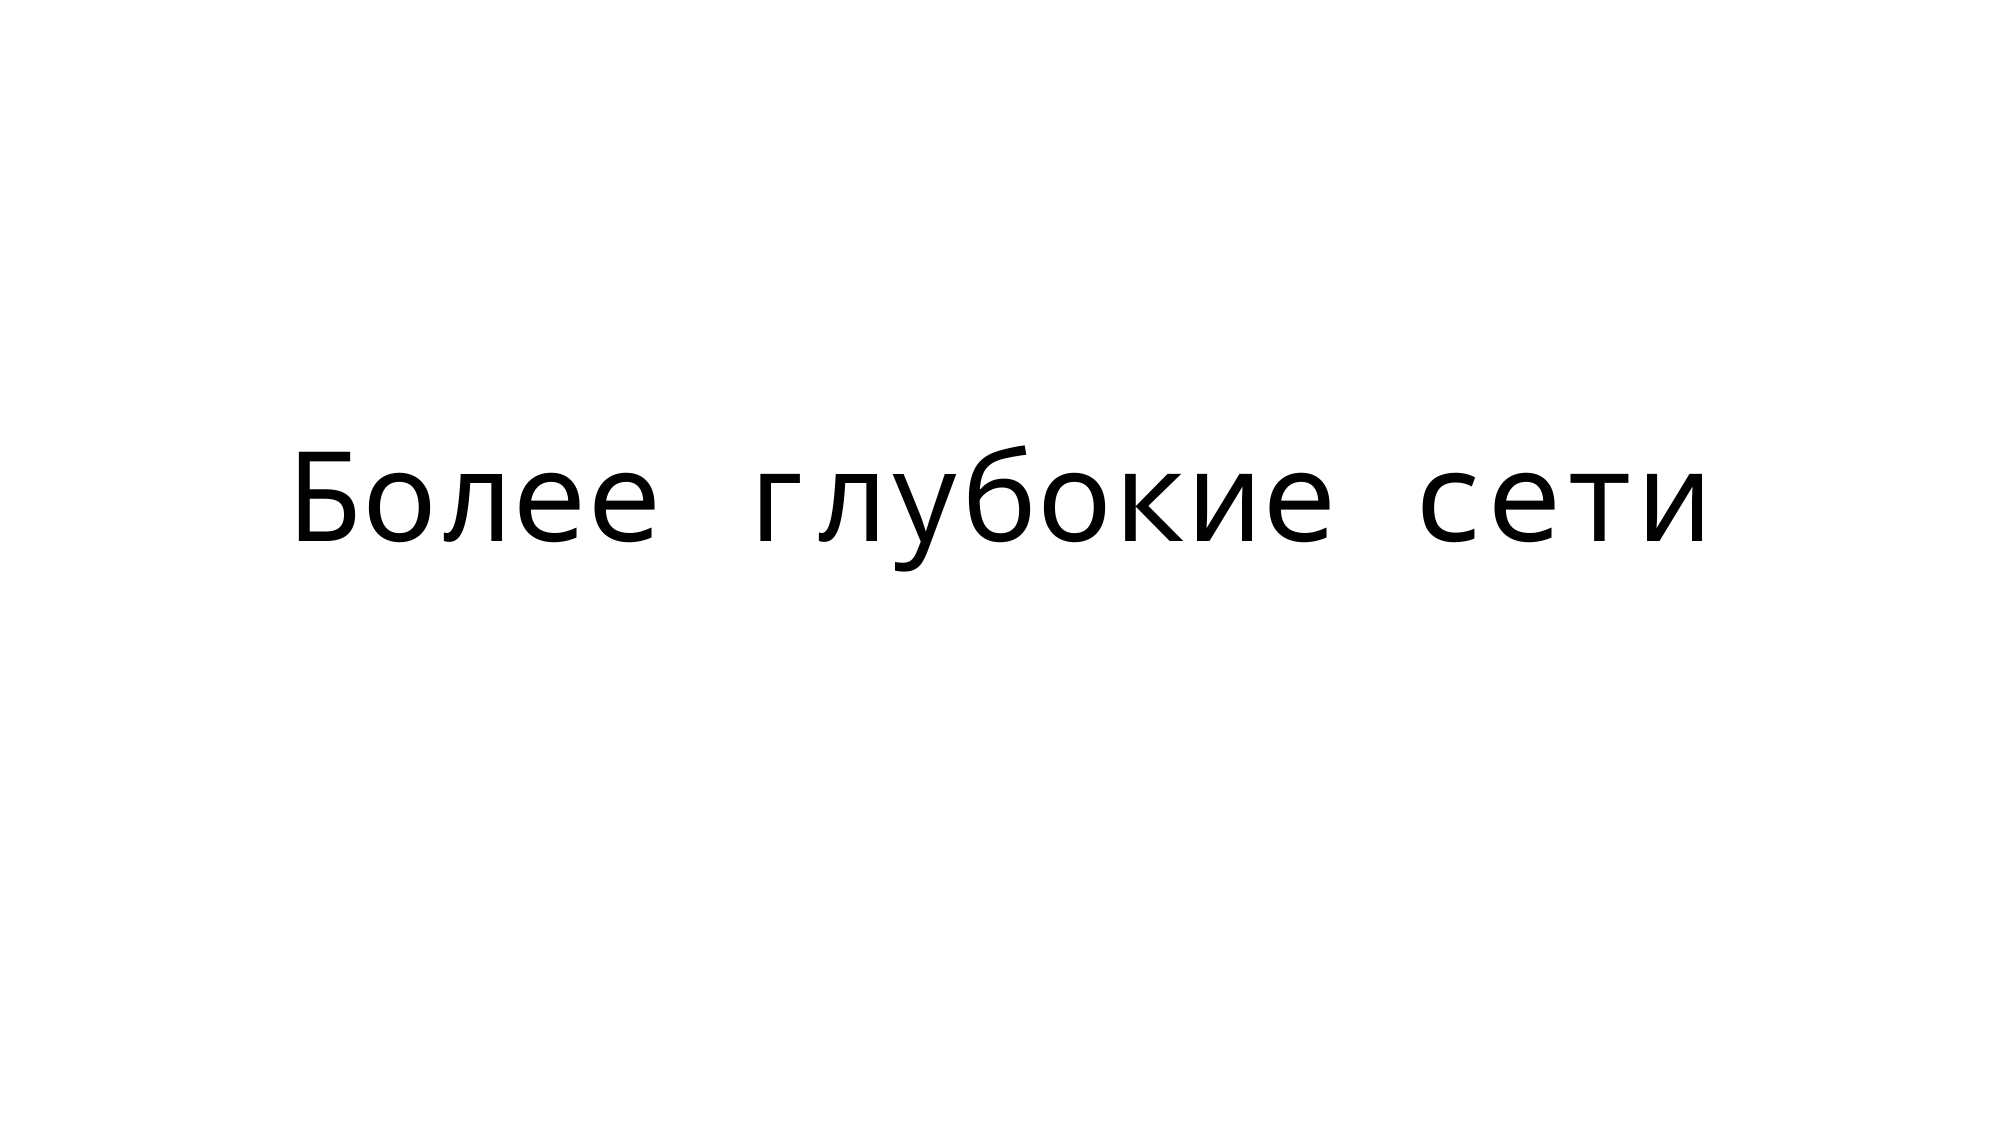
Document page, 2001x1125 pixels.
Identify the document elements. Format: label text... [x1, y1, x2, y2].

title Более глубокие сети [249, 184, 1750, 576]
